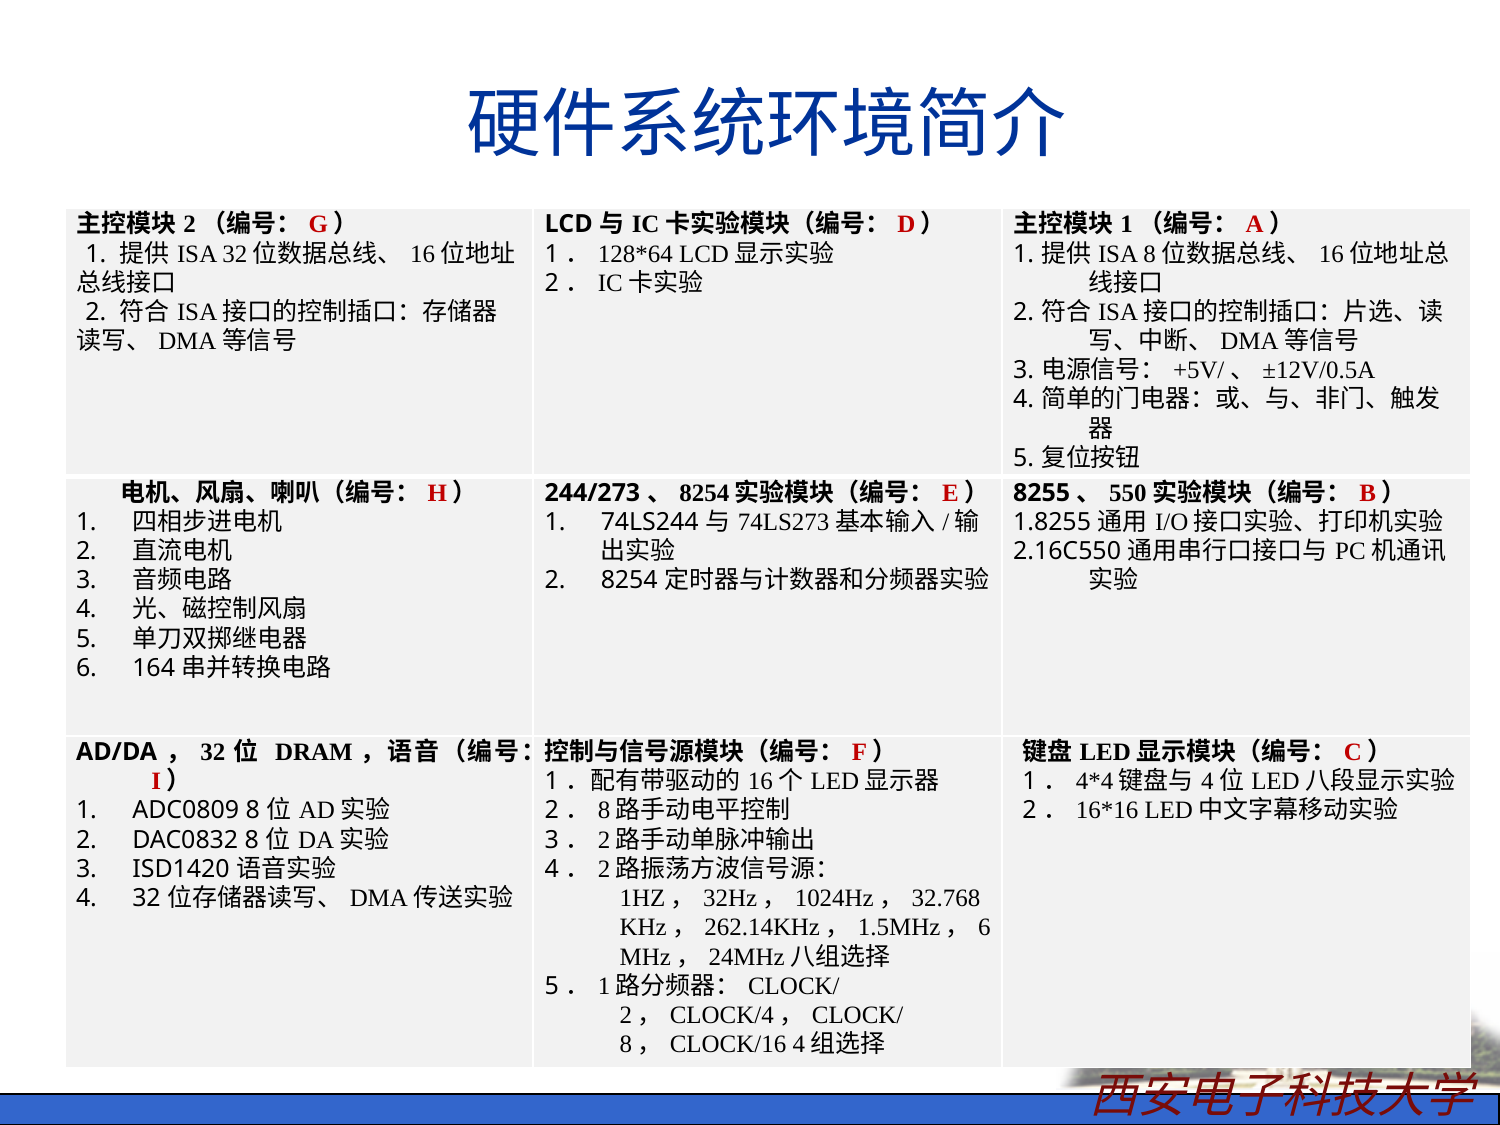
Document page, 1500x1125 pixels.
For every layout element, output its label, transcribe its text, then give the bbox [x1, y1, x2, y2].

picture [1201, 1082, 1215, 1089]
table_cell 键盘LED显示模块（编号：C） 1．4*4键盘与4位LED八段显示实验 2．16*16 LED中文字幕移动实验 [1003, 737, 1470, 1067]
table_cell 8255、550实验模块（编号：B） 1.8255通用I/O接口实验、打印机实验 2.16C550通用串行口接口与PC机通讯实验 [1003, 479, 1470, 735]
table_cell AD/DA，32位 DRAM，语音（编号：I） ADC0809 8位AD实验 DAC0832 8位DA实验 ISD1420语音实验 32位存储器读写、DMA传送实验 [66, 737, 532, 1067]
table_header LCD与IC卡实验模块（编号：D） 1．128*64 LCD显示实验 2．IC卡实验 [534, 209, 1001, 474]
picture [1117, 1078, 1125, 1085]
table_header 主控模块2（编号：G） 1. 提供ISA 32位数据总线、16位地址总线接口 2. 符合ISA接口的控制插口：存储器读写、DMA等信号 [66, 209, 532, 474]
title 硬件系统环境简介 [74, 44, 1460, 197]
table_cell 控制与信号源模块（编号：F） 1．配有带驱动的16个LED显示器 2．8路手动电平控制 3．2路手动单脉冲输出 4．2路振荡方波信号源：1HZ，32Hz，1024Hz，32.768KHz，262.14KHz，1.5MHz，6MHz，24MHz八组选择 5．1路分频器：CLOCK/2，CLOCK/4，CLOCK/8，CLOCK/16 4组选择 [534, 737, 1001, 1067]
table_header 主控模块1（编号：A） 1.提供ISA 8位数据总线、16位地址总线接口 2.符合ISA接口的控制插口：片选、读写、中断、DMA等信号 3.电源信号：+5V/、±12V/0.5A 4.简单的门电器：或、与、非门、触发器 5.复位按钮 [1003, 209, 1470, 474]
table_cell 244/273、8254实验模块（编号：E） 74LS244与74LS273基本输入/输出实验 8254定时器与计数器和分频器实验 [534, 479, 1001, 735]
picture [1217, 1082, 1231, 1089]
table_cell 电机、风扇、喇叭（编号：H） 四相步进电机 直流电机 音频电路 光、磁控制风扇 单刀双掷继电器 164串并转换电路 [66, 479, 532, 735]
picture [1347, 1082, 1366, 1090]
picture [1056, 952, 1500, 1090]
